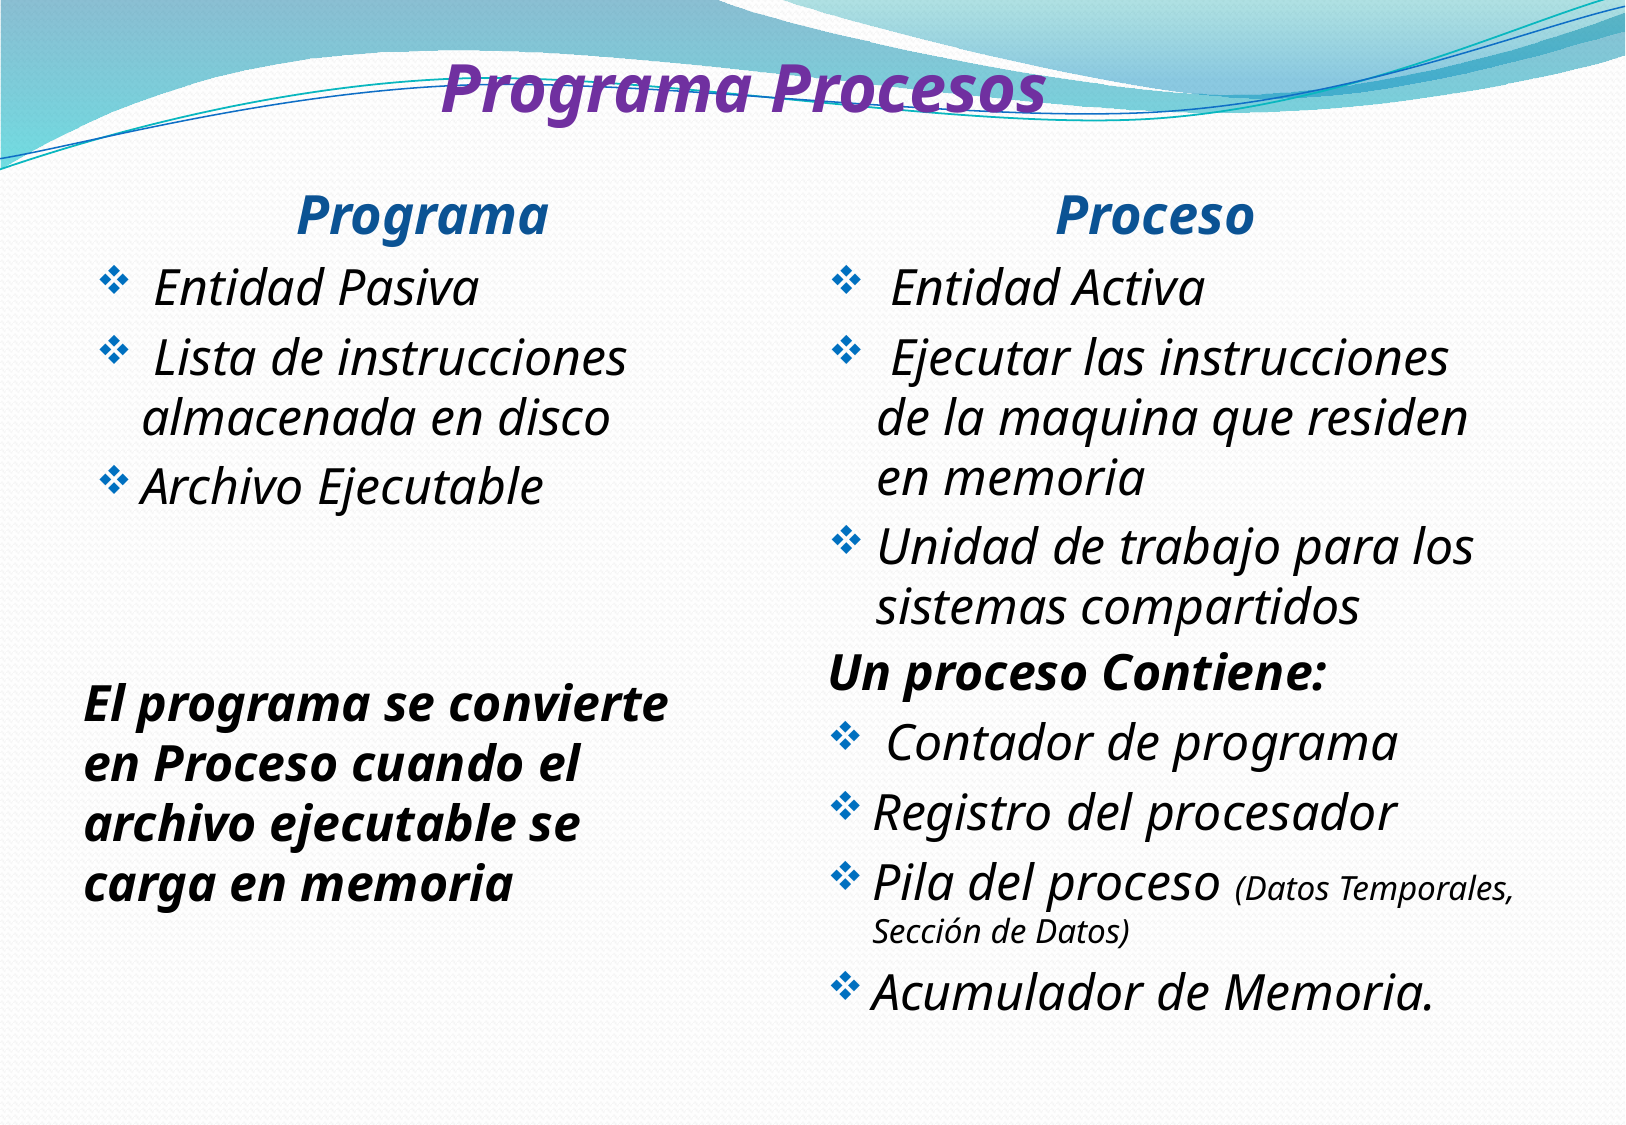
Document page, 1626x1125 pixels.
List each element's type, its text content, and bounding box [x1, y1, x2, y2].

list Programa Entidad Pasiva Lista de instrucciones almacenada en disco Archivo Ejecutable [81, 172, 766, 575]
title Programa Procesos [81, 45, 1409, 126]
text_box Un proceso Contiene: Contador de programa Registro del procesador Pila del proceso (Datos Temporales, Sección de Datos) Acumulador de Memoria. [812, 633, 1569, 1125]
text_box El programa se convierte en Proceso cuando el archivo ejecutable se carga en memoria [68, 664, 730, 920]
text_box Proceso Entidad Activa Ejecutar las instrucciones de la maquina que residen en memoria Unidad de trabajo para los sistemas compartidos [813, 172, 1498, 633]
